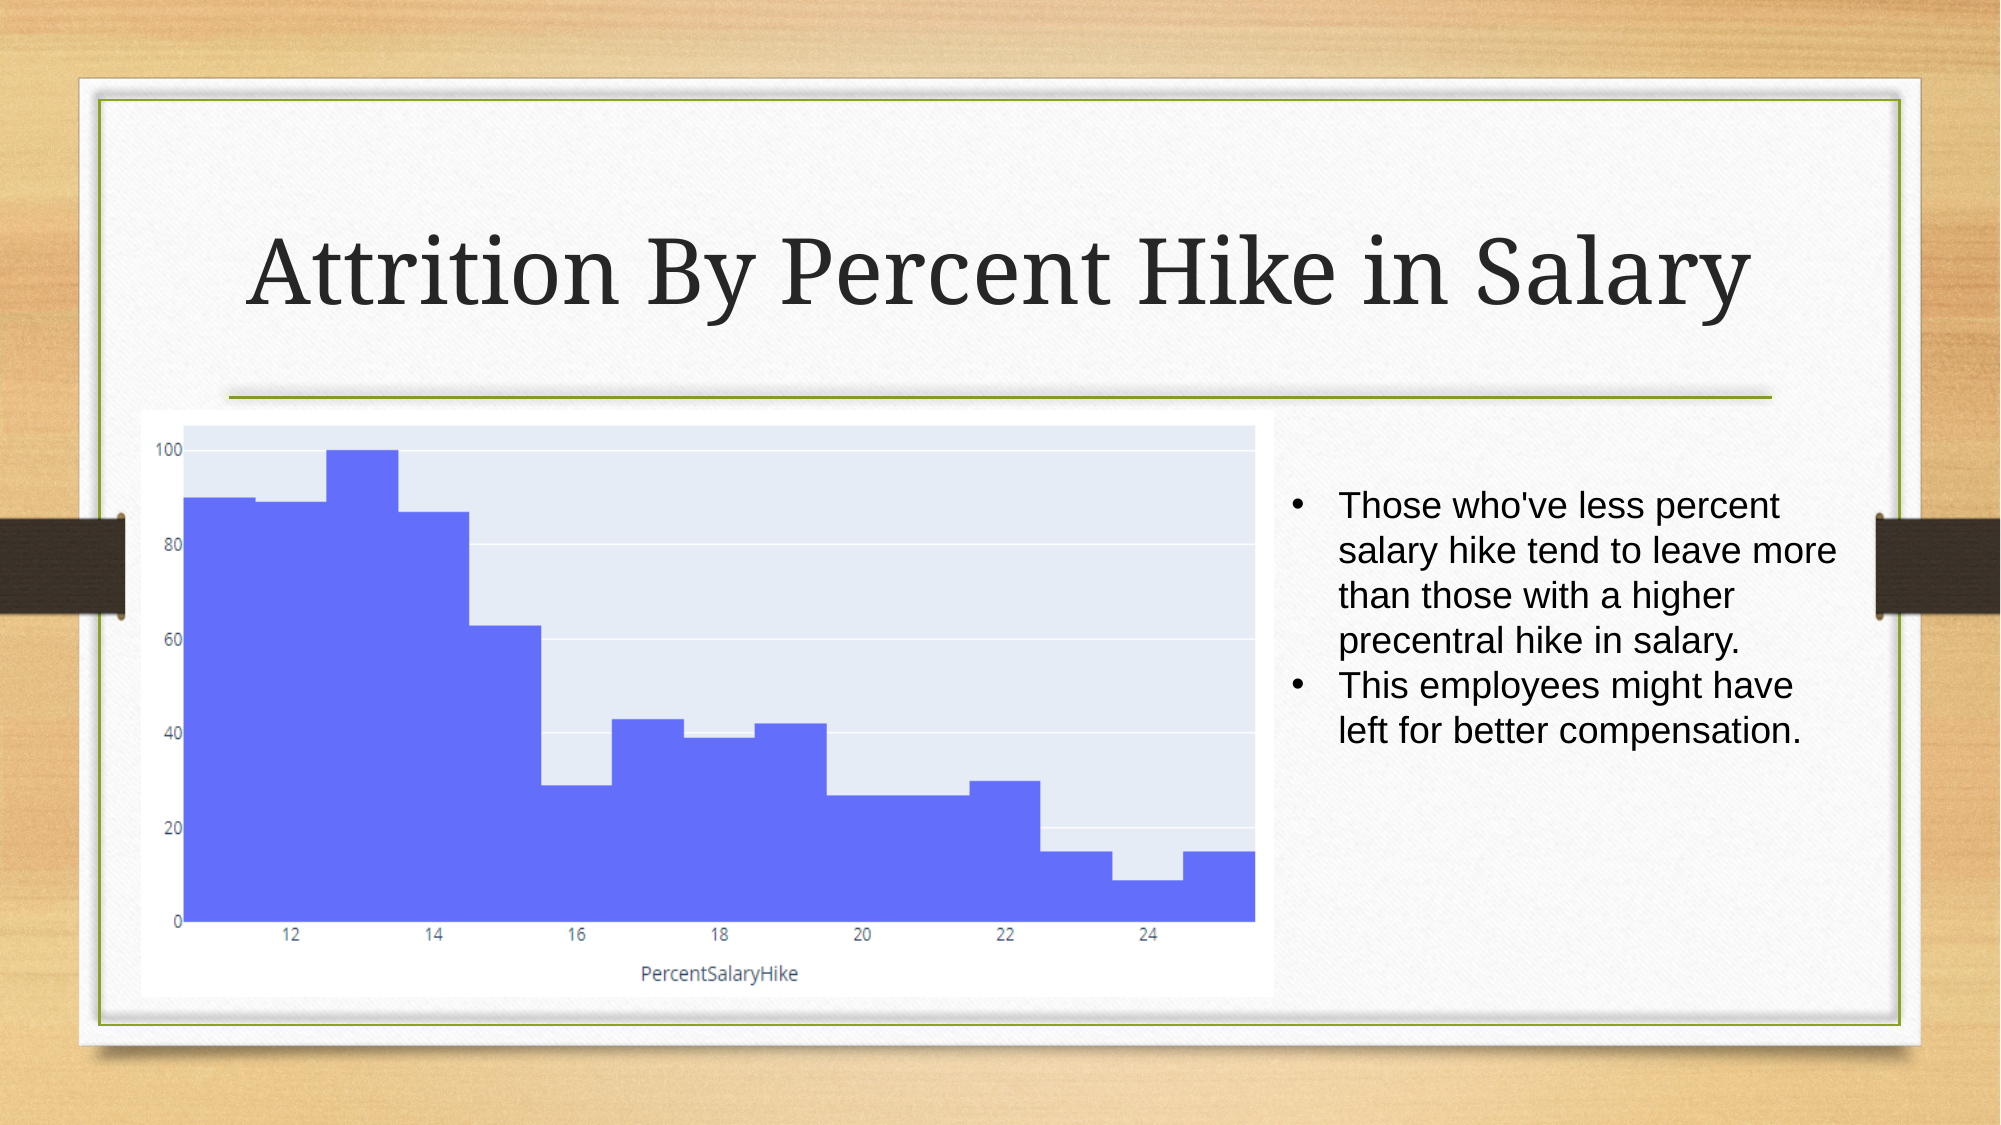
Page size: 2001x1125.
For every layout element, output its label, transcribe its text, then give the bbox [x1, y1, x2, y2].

picture [0, 0, 2001, 1125]
title Attrition By Percent Hike in Salary [212, 161, 1788, 375]
text_box Those who've less percent salary hike tend to leave more than those with a higher precentral hike in salary. This employees might have left for better compensation. [1279, 473, 1855, 759]
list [140, 410, 1274, 998]
